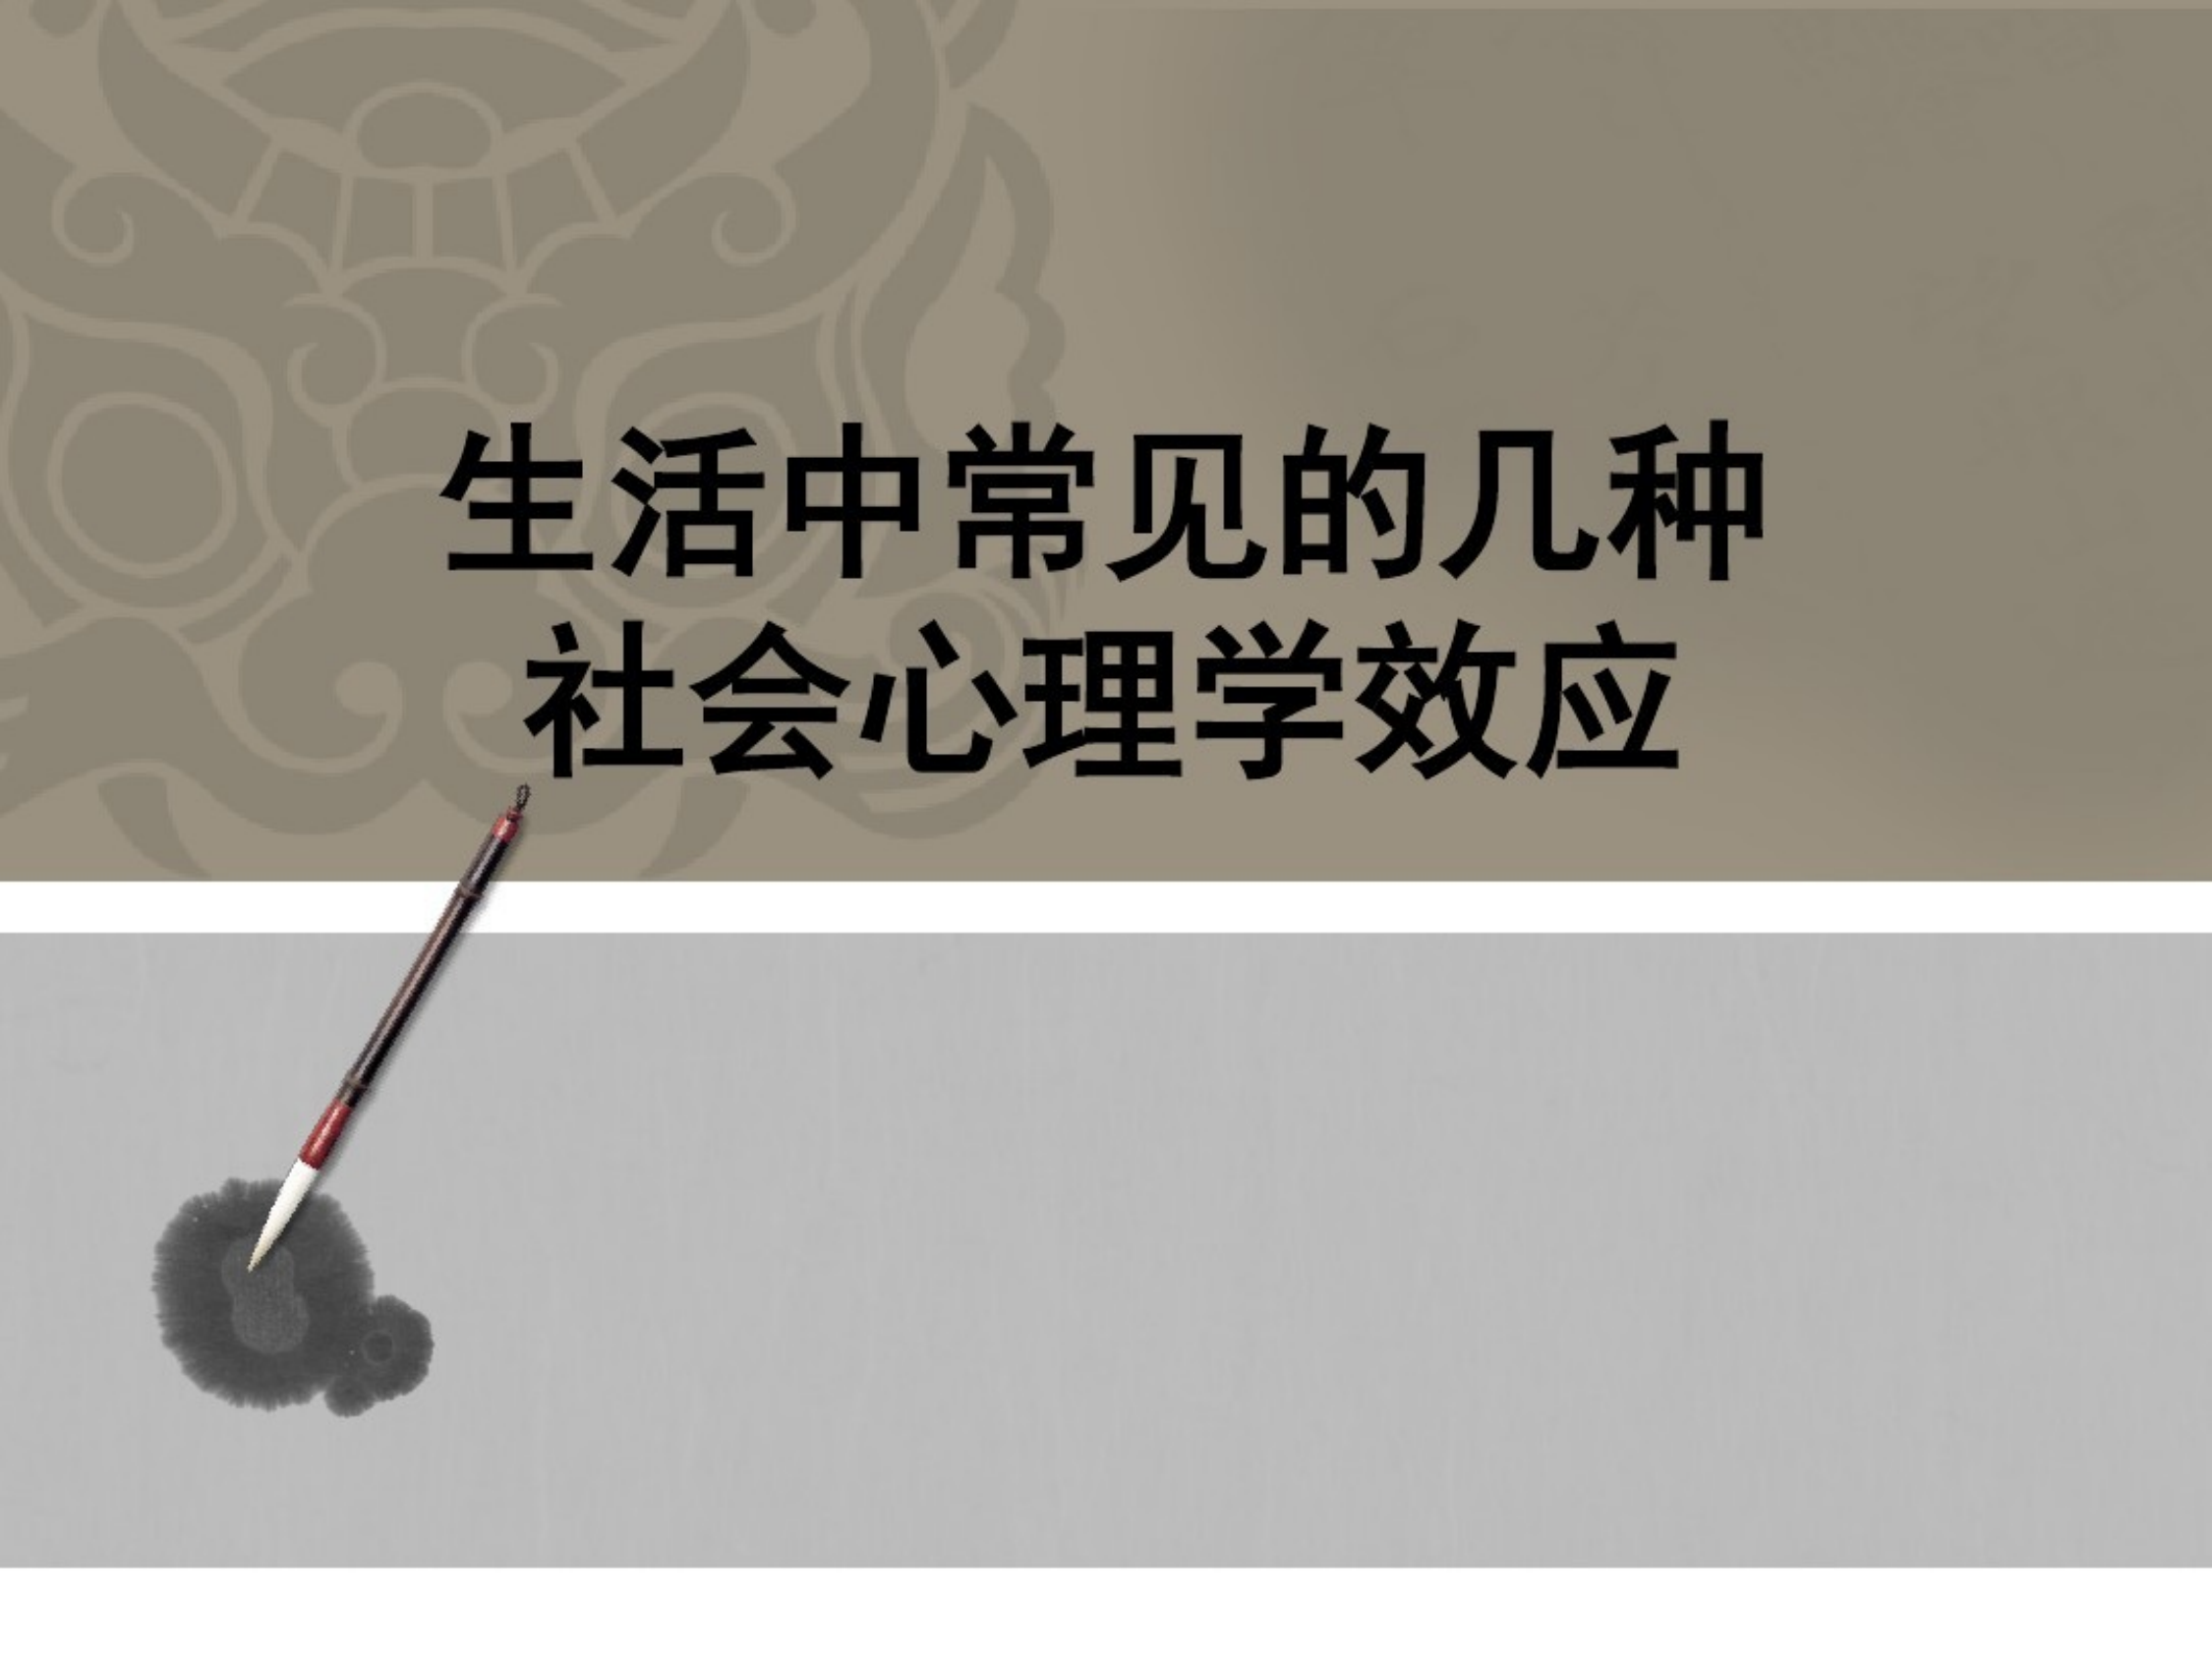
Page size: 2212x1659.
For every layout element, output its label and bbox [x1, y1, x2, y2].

text_box [0, 0, 2212, 1573]
